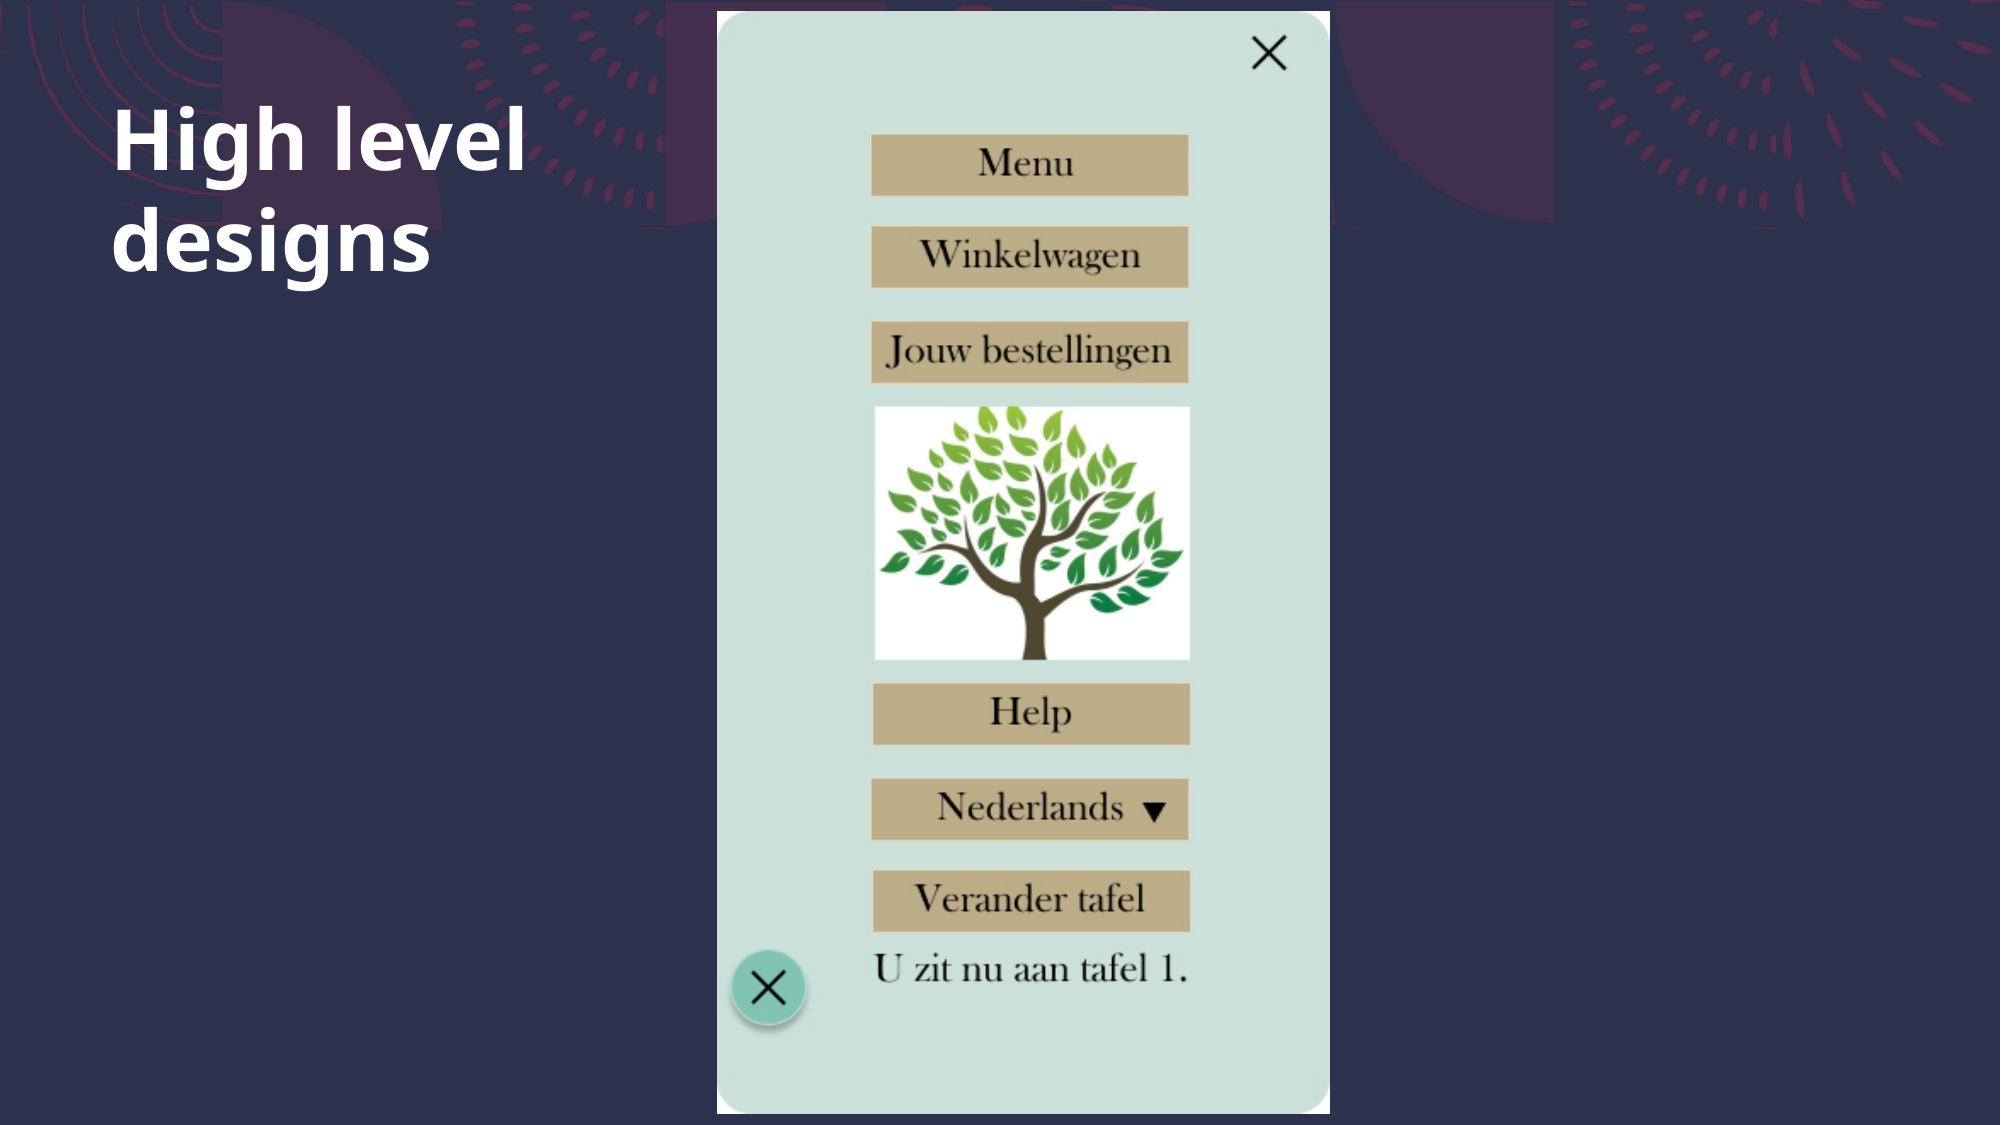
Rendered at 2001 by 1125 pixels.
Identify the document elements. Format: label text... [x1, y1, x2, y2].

title High level designs [95, 78, 611, 296]
picture [717, 11, 1330, 1114]
